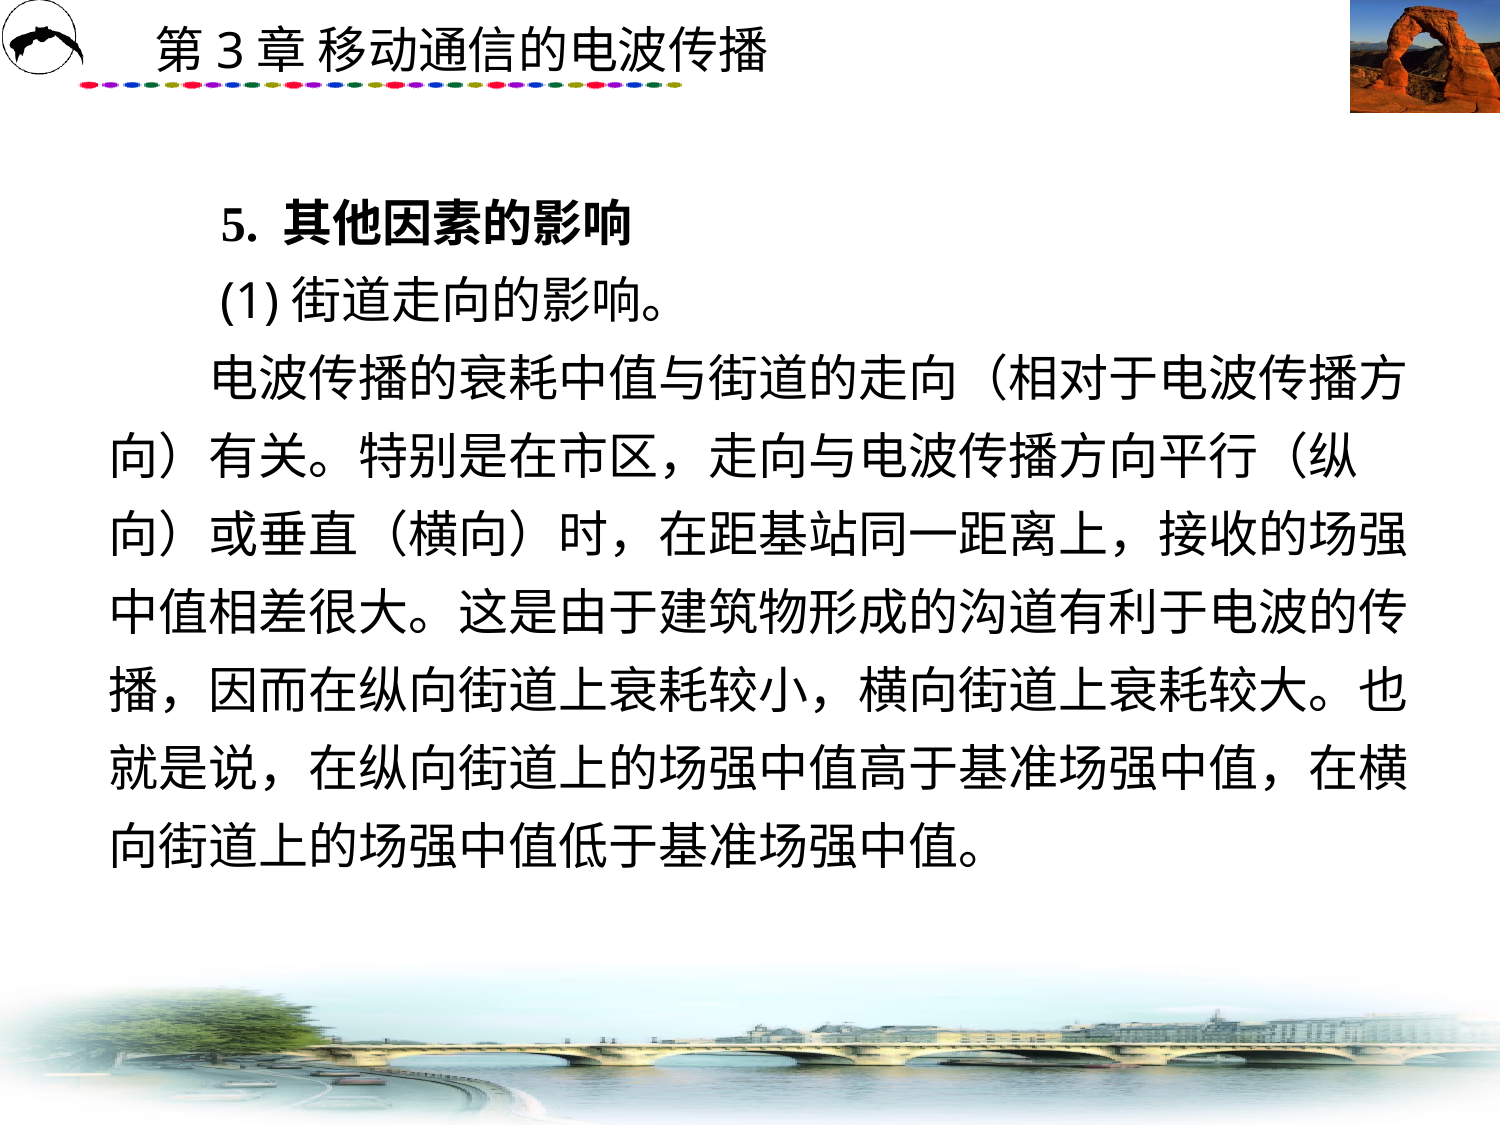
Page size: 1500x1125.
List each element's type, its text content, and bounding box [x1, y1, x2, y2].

picture [0, 0, 100, 75]
picture [74, 78, 691, 91]
picture [0, 962, 1500, 1125]
title 5. 其他因素的影响 (1)街道走向的影响。 电波传播的衰耗中值与街道的走向（相对于电波传播方向）有关。特别是在市区，走向与电波传播方向平行（纵向）或垂直（横向）时，在距基站同一距离上，接收的场强中值相差很大。这是由于建筑物形成的沟道有利于电波的传播，因而在纵向街道上衰耗较小，横向街道上衰耗较大。也就是说，在纵向街道上的场强中值高于基准场强中值，在横向街道上的场强中值低于基准场强中值。 [93, 87, 1426, 1013]
picture [1350, 0, 1500, 113]
